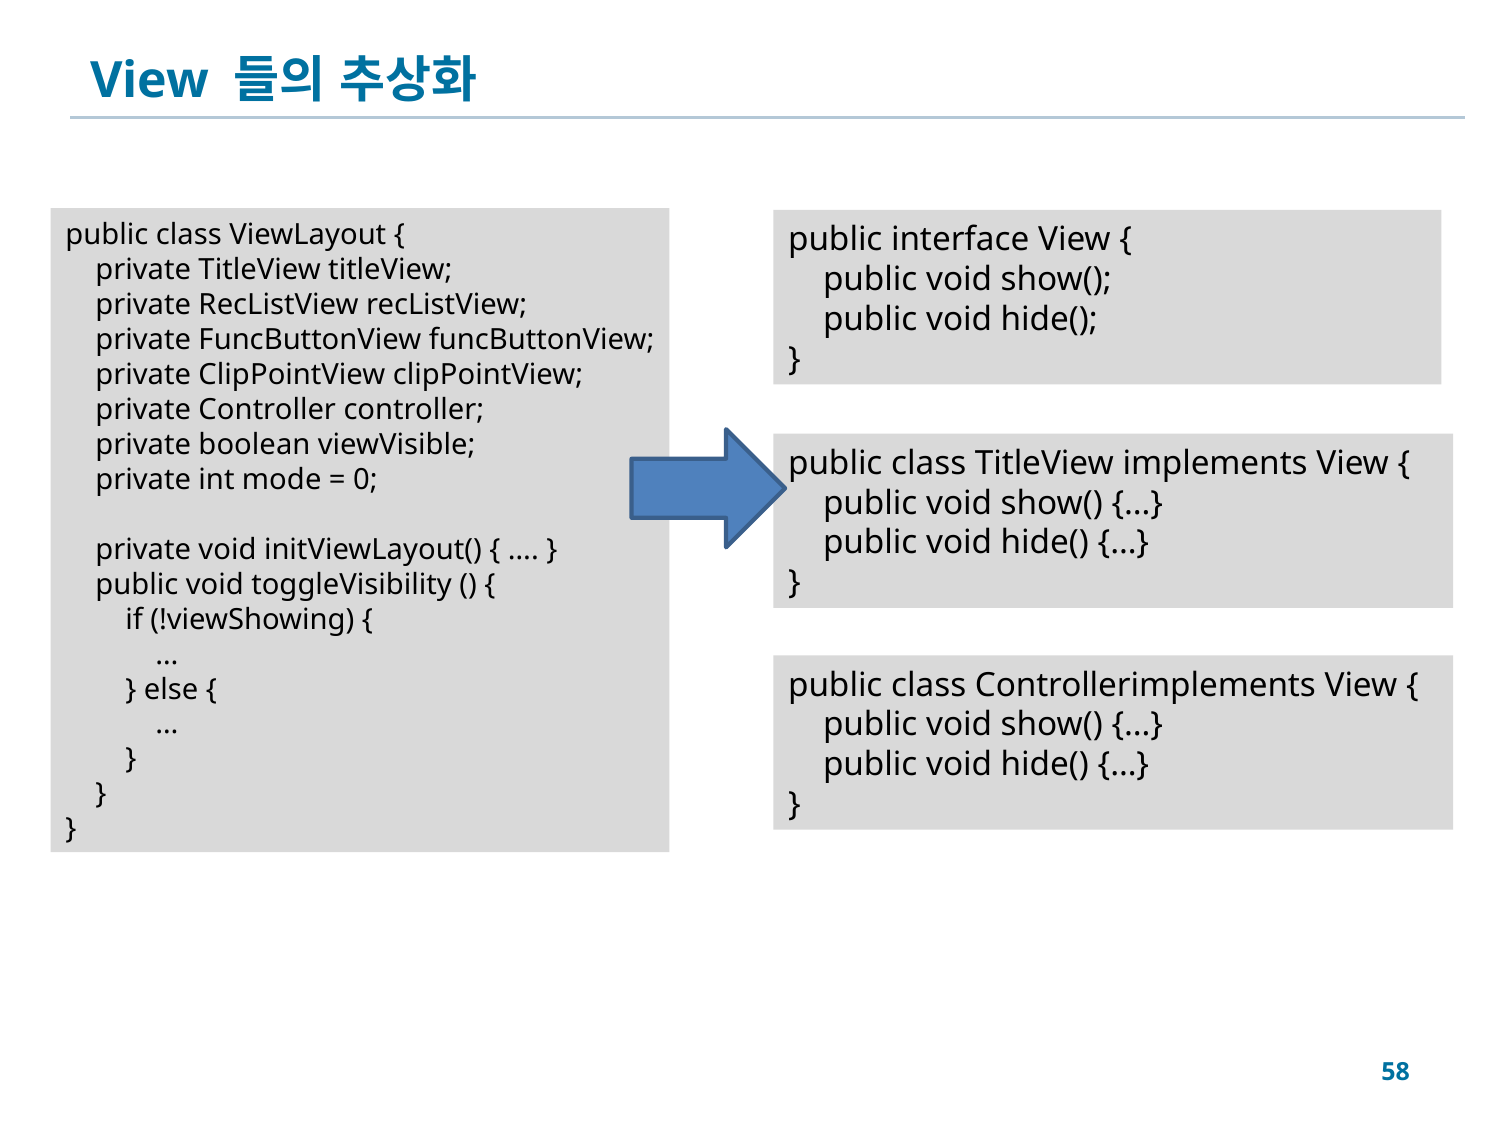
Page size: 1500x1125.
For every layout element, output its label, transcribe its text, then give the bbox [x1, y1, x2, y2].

text_box public interface View { public void show(); public void hide(); } [773, 209, 1442, 385]
title View 들의 추상화 [75, 35, 1425, 119]
text_box [629, 427, 788, 550]
text_box public class Controllerimplements View { public void show() {…} public void hide() {…} } [773, 655, 1454, 830]
text_box public class ViewLayout { private TitleView titleView; private RecListView recListView; private FuncButtonView funcButtonView; private ClipPointView clipPointView; private Controller controller; private boolean viewVisible; private int mode = 0; private void initViewLayout() { …. } public void toggleVisibility () { if (!viewShowing) { … } else { … } } } [50, 208, 670, 853]
slide_number 58 [1074, 1042, 1425, 1103]
text_box public class TitleView implements View { public void show() {…} public void hide() {…} } [773, 433, 1454, 608]
